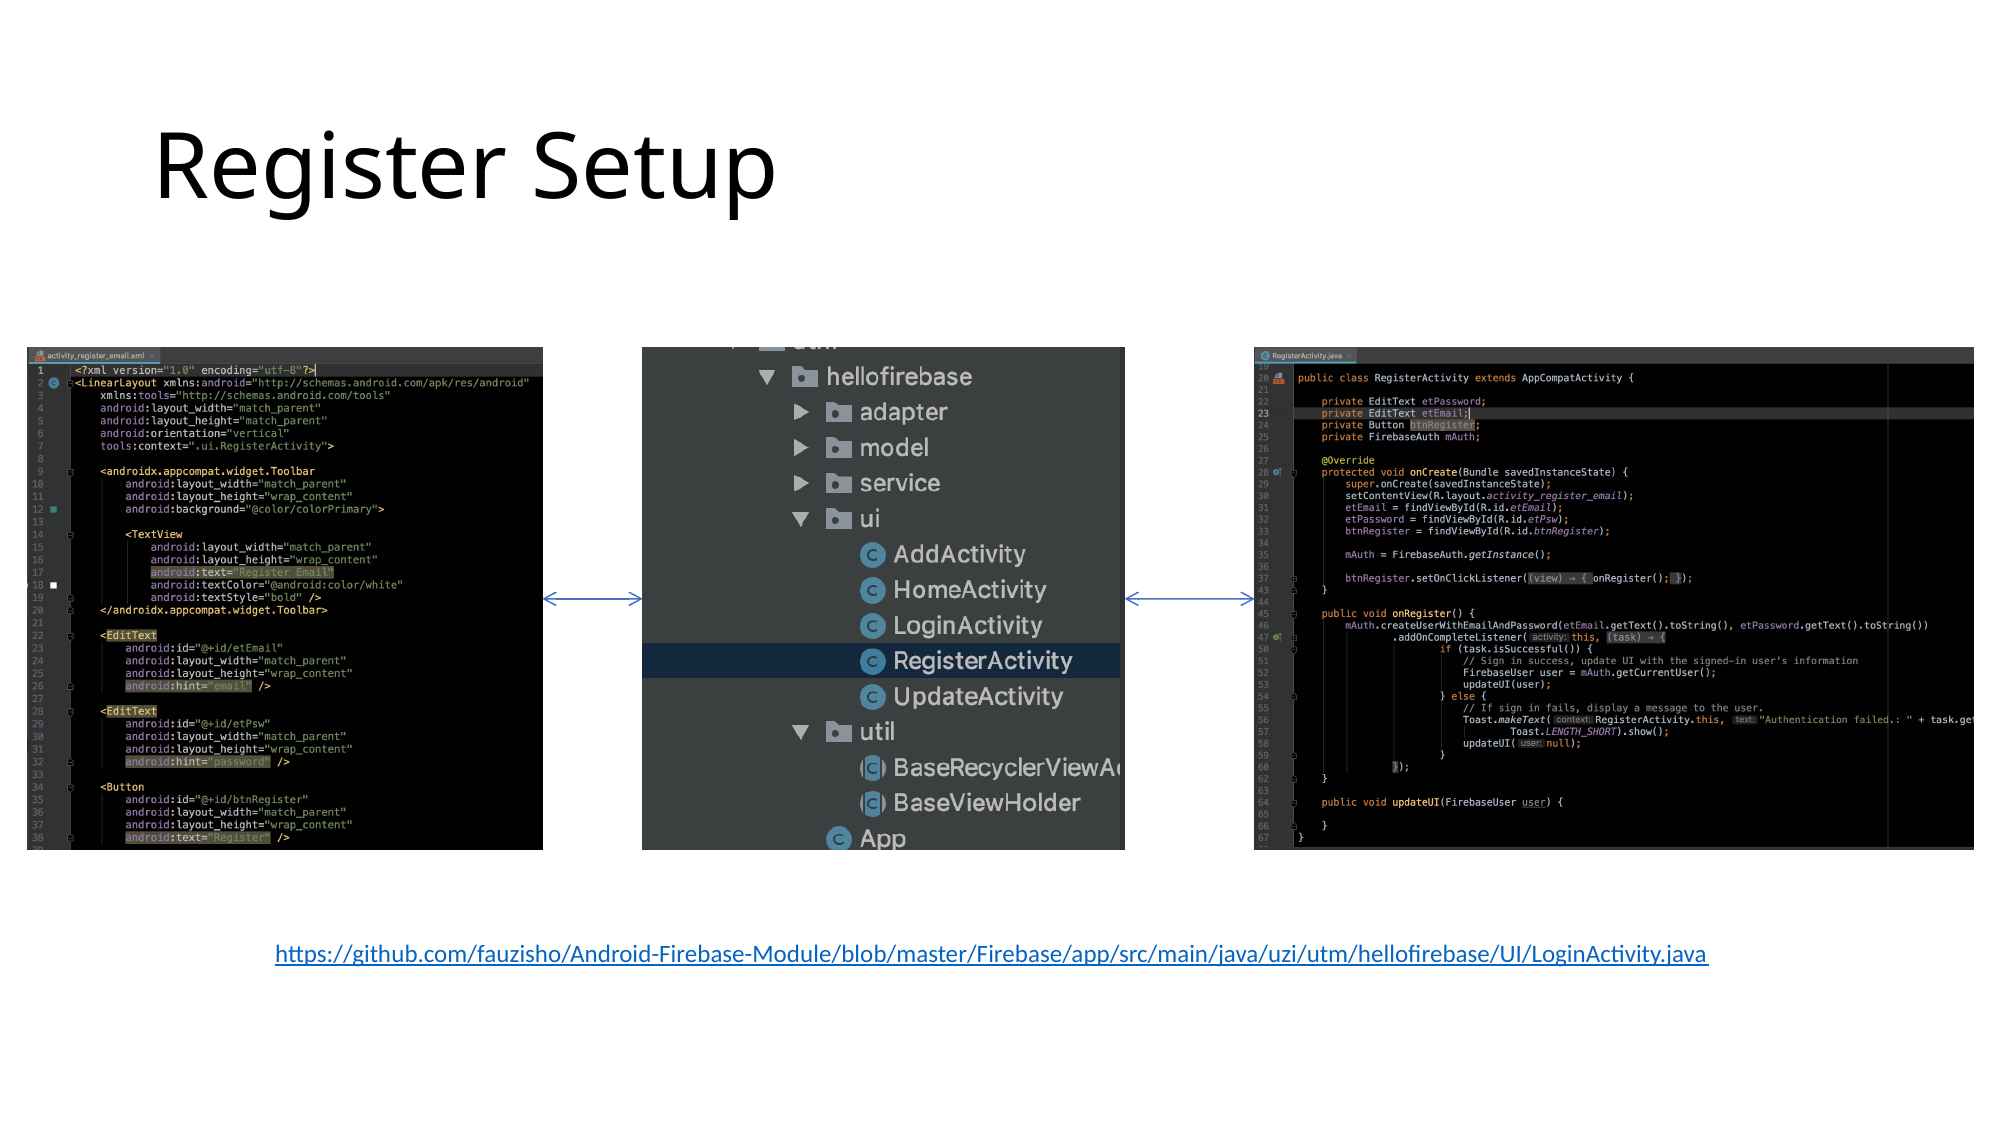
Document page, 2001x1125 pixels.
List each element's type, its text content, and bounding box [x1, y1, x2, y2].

picture [27, 347, 543, 851]
text_box https://github.com/fauzisho/Android-Firebase-Module/blob/master/Firebase/app/src/main/java/uzi/utm/hellofirebase/UI/LoginActivity.java [260, 930, 2000, 975]
title Register Setup [137, 59, 1863, 278]
picture [1254, 347, 1974, 851]
picture [642, 347, 1125, 851]
